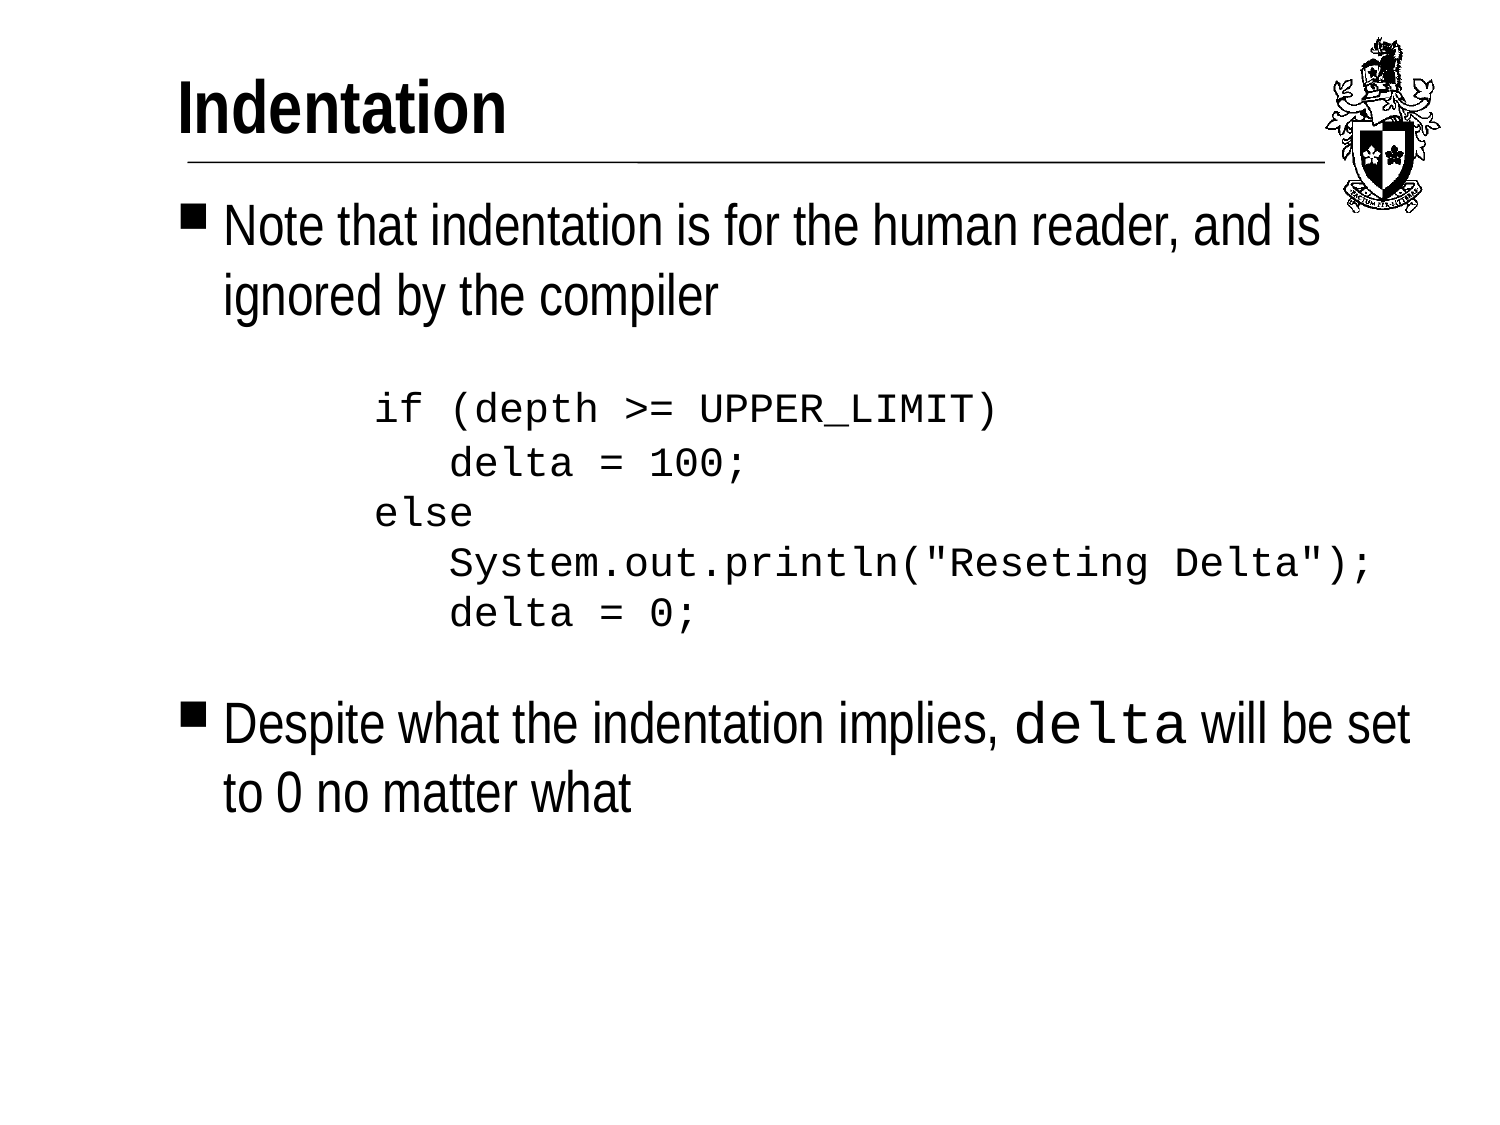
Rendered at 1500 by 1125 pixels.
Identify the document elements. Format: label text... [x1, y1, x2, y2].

title Indentation [177, 58, 1325, 172]
list Note that indentation is for the human reader, and is ignored by the compiler if (depth >= UPPER_LIMIT) delta = 100; else System.out.println("Reseting Delta"); delta = 0; Despite what the indentation implies, delta will be set to 0 no matter what [177, 187, 1415, 975]
picture [1325, 37, 1441, 213]
